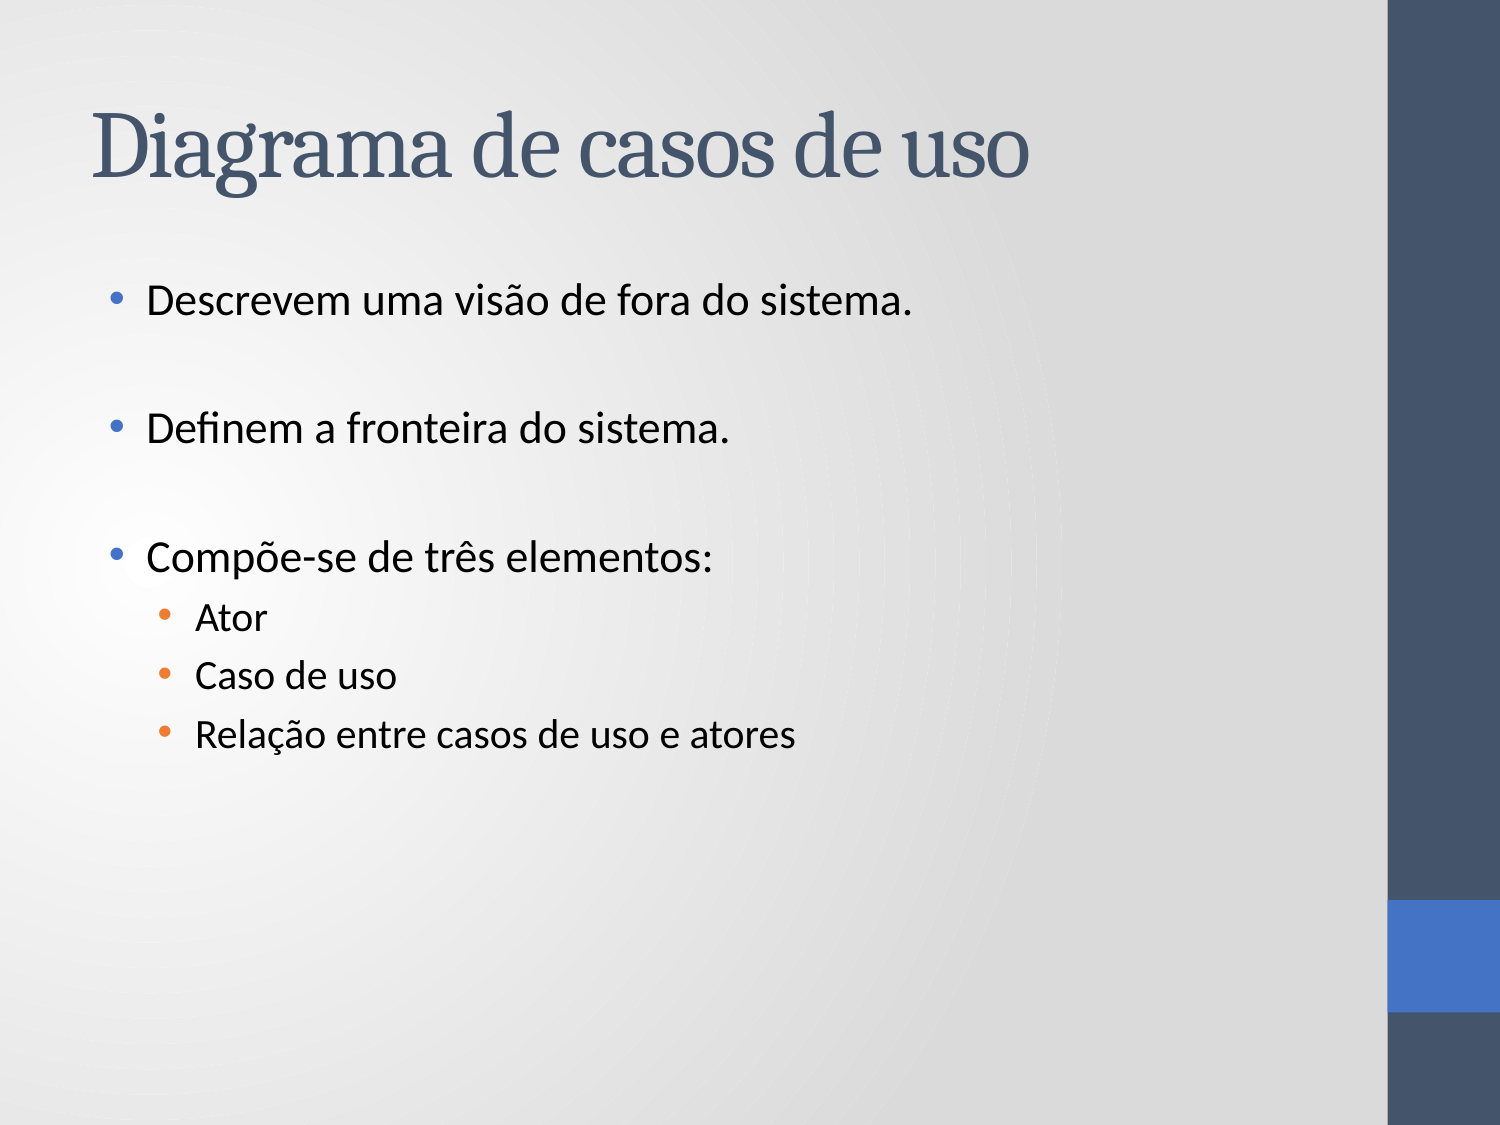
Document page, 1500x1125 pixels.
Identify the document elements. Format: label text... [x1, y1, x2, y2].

title Diagrama de casos de uso [75, 45, 1325, 233]
list Descrevem uma visão de fora do sistema. Definem a fronteira do sistema. Compõe-se de três elementos: Ator Caso de uso Relação entre casos de uso e atores [75, 262, 1325, 1050]
